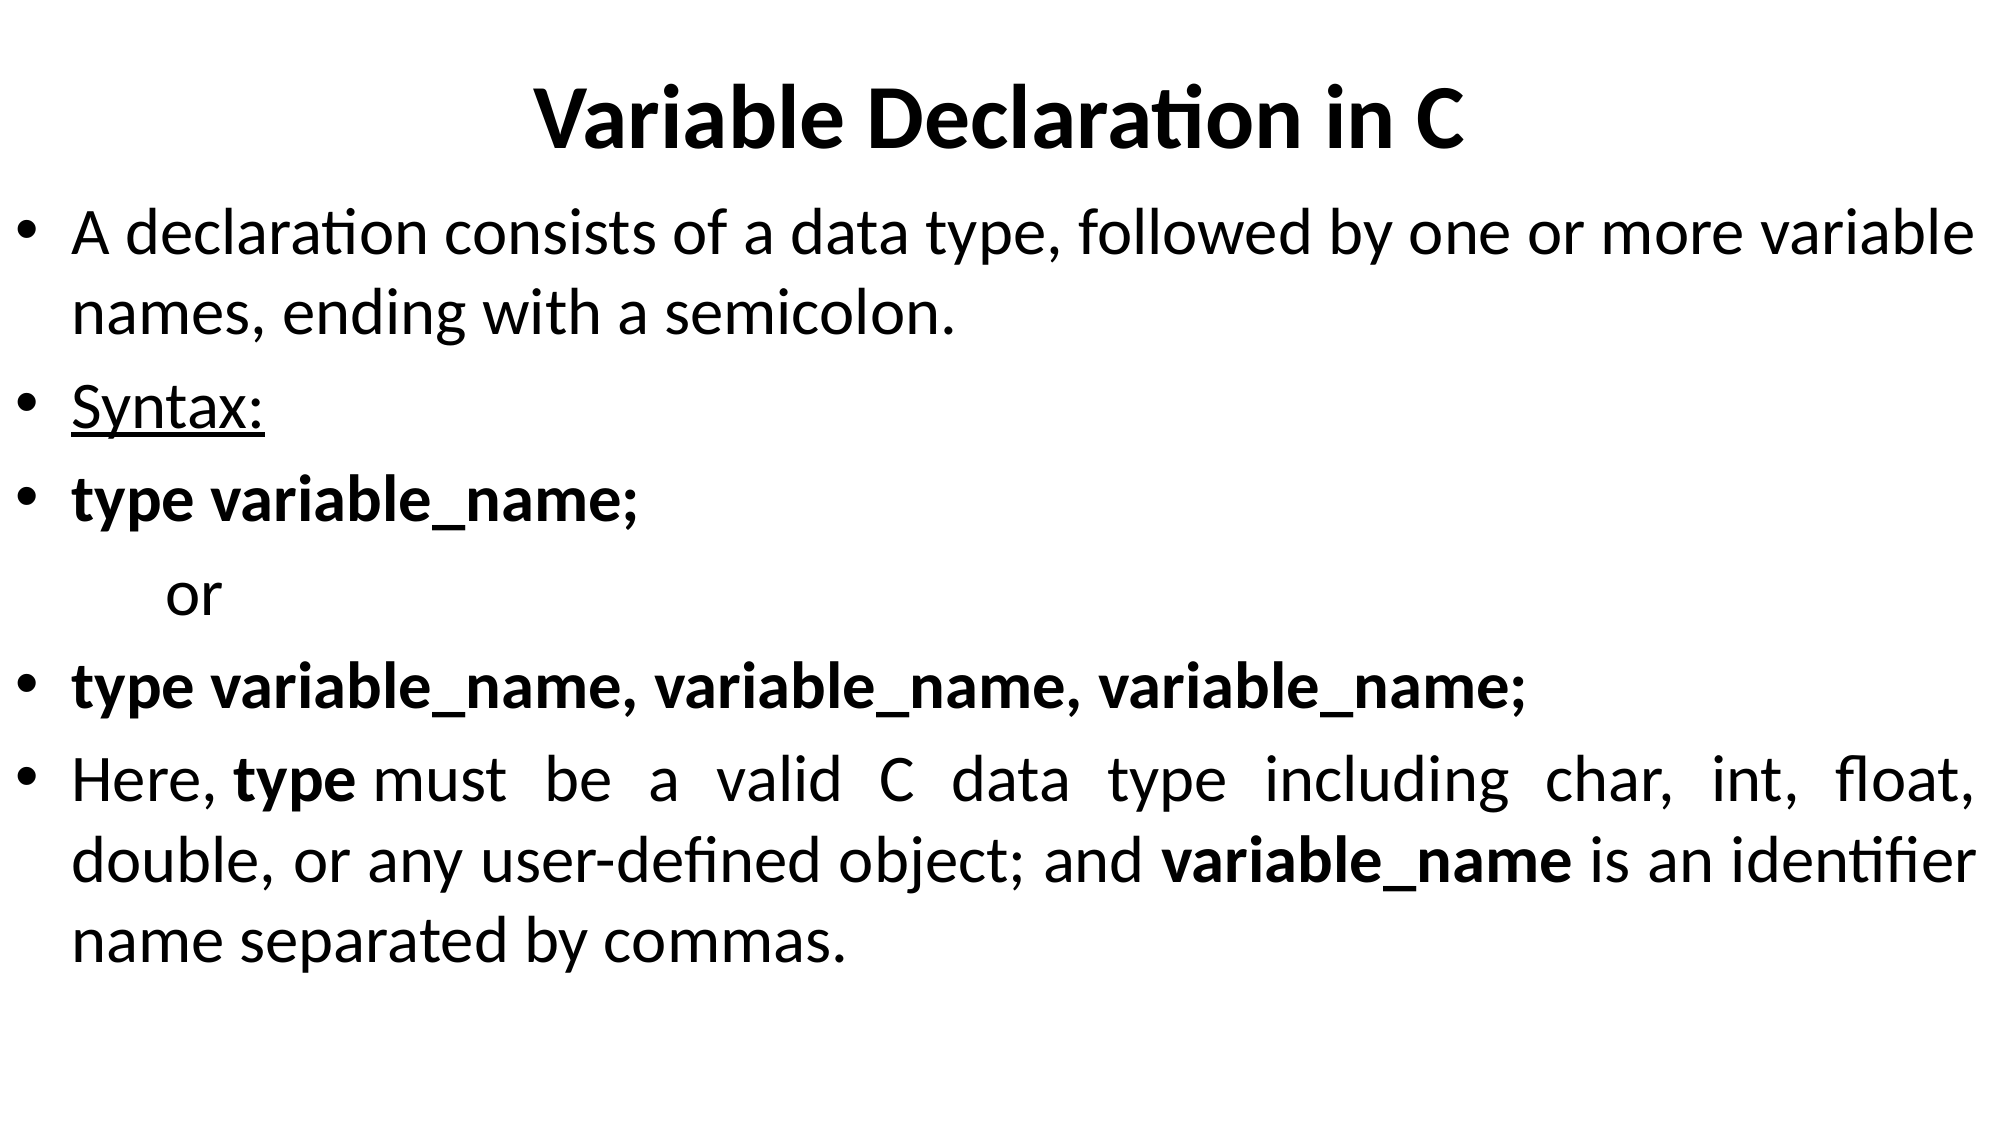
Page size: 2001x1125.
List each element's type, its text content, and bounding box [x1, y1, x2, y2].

list A declaration consists of a data type, followed by one or more variable names, ending with a semicolon. Syntax: type variable_name; or type variable_name, variable_name, variable_name; Here, type must be a valid C data type including char, int, float, double, or any user-defined object; and variable_name is an identifier name separated by commas. [0, 180, 1993, 1056]
title Variable Declaration in C [99, 45, 1900, 179]
